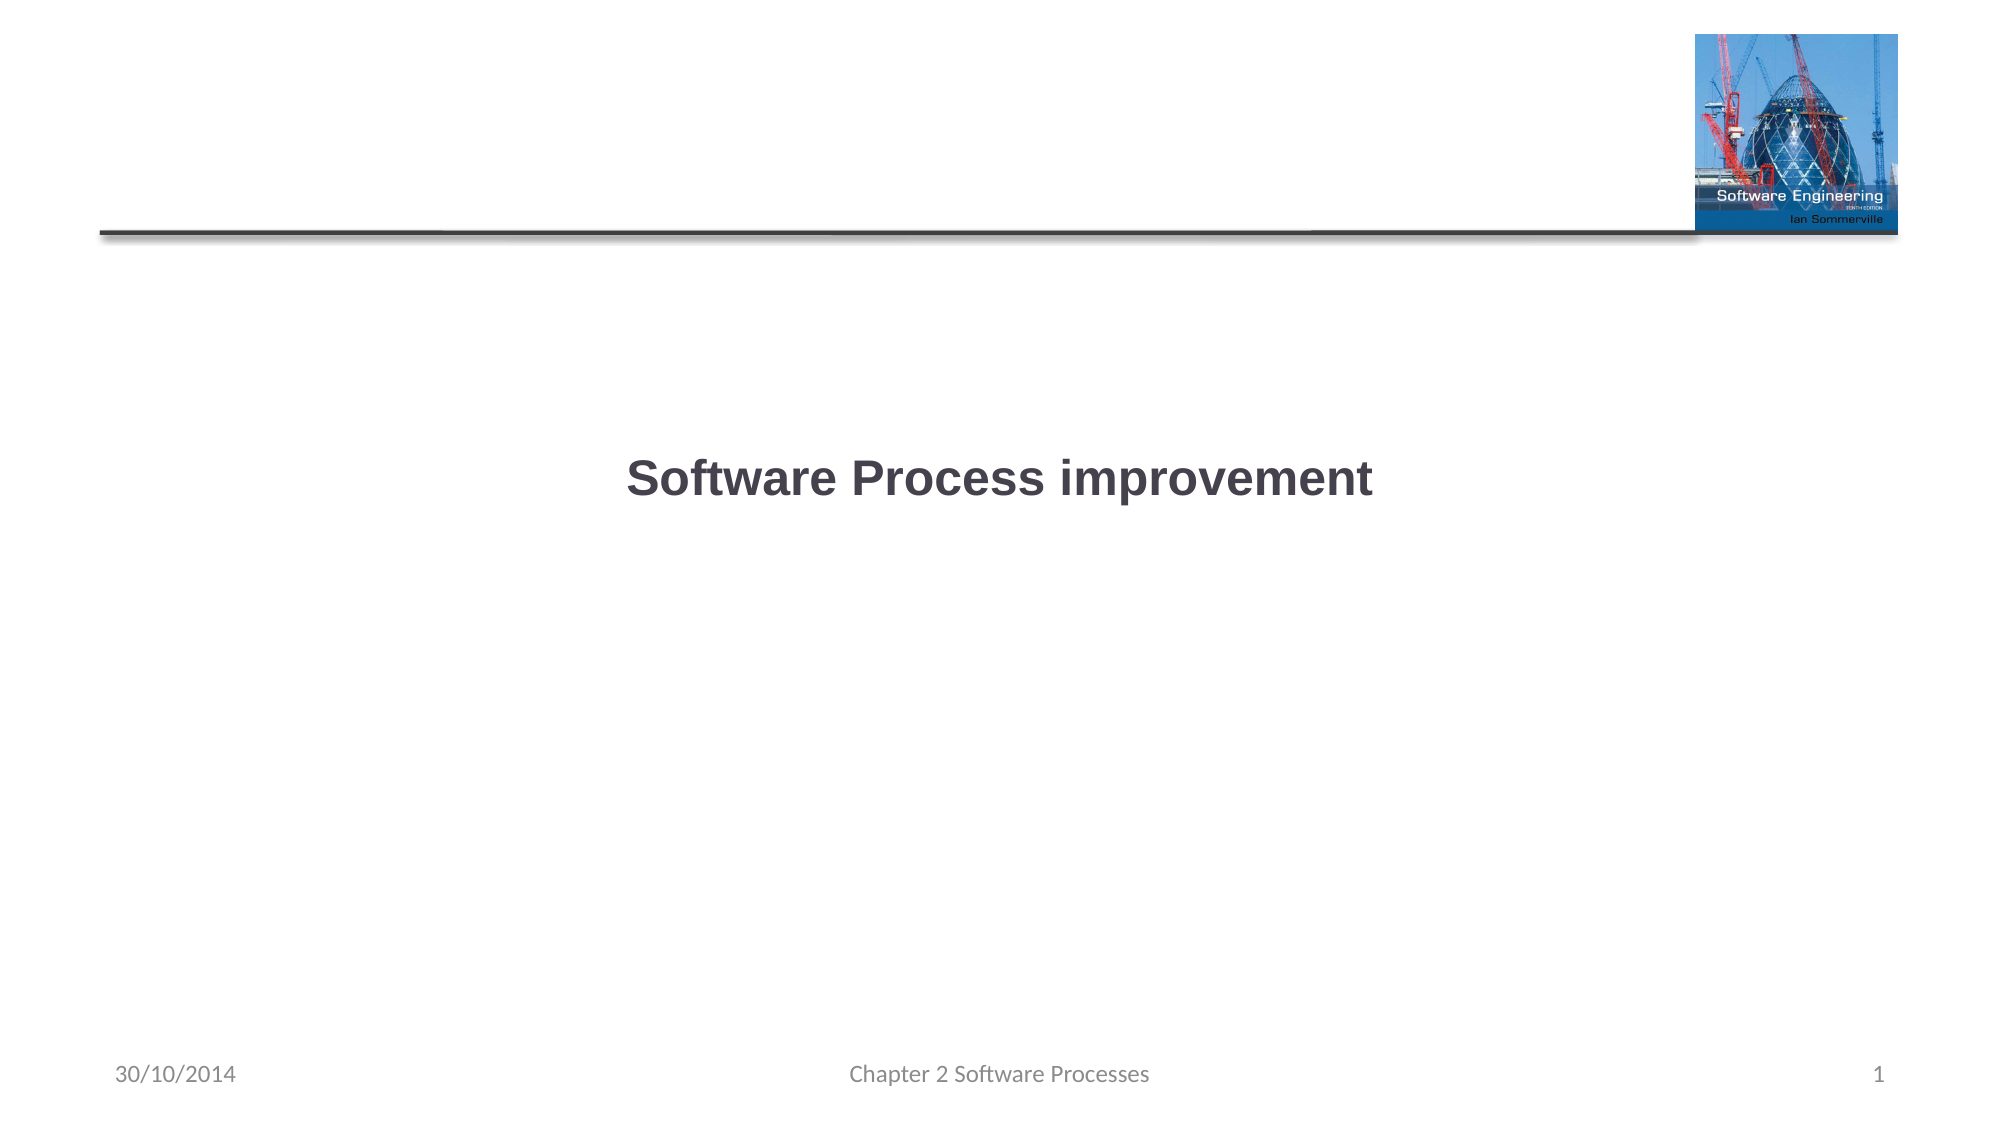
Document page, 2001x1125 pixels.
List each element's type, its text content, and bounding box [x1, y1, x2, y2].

title Software Process improvement [324, 381, 1676, 570]
slide_number 1 [1433, 1042, 1900, 1103]
picture [1695, 34, 1898, 230]
footer Chapter 2 Software Processes [683, 1042, 1317, 1103]
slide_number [99, 1042, 567, 1103]
